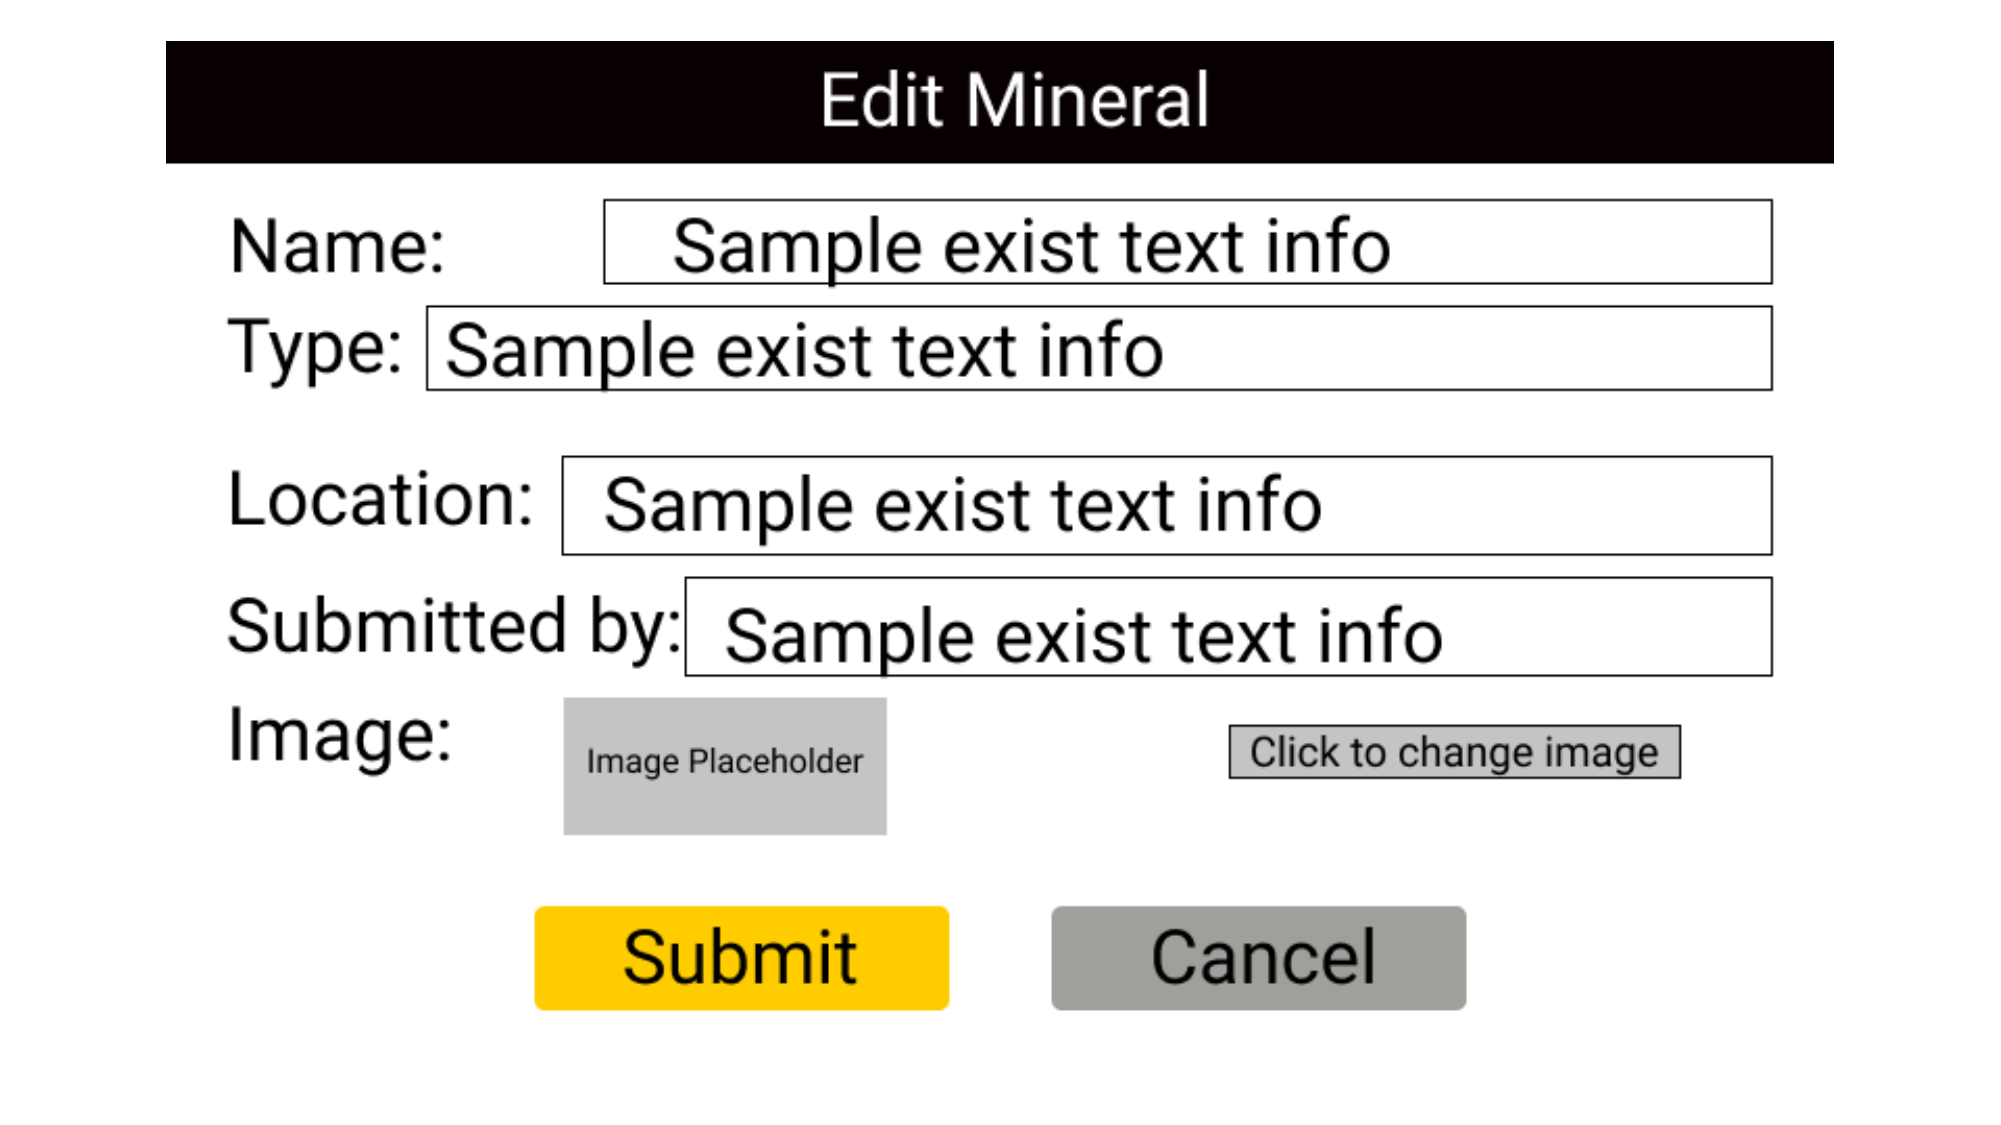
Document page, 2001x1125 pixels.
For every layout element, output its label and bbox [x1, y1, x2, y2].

picture [166, 41, 1834, 1084]
